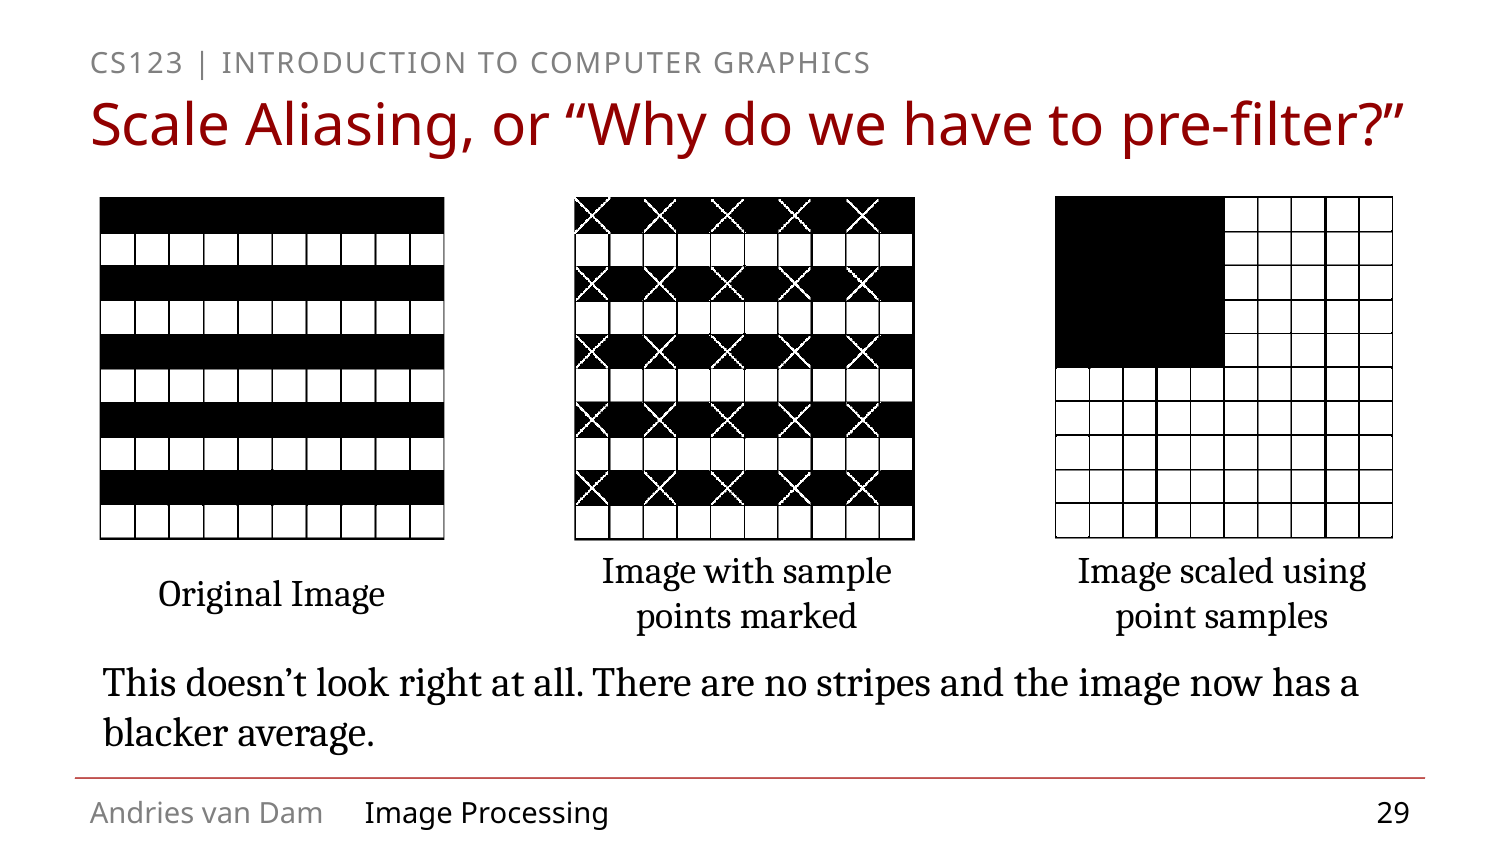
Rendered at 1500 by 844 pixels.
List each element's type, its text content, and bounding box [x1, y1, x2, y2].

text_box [87, 197, 457, 623]
title Scale Aliasing, or “Why do we have to pre-filter?” [75, 93, 1450, 151]
footer Image Processing [350, 787, 1213, 827]
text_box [1037, 196, 1407, 645]
slide_number 29 [1224, 787, 1425, 827]
list This doesn’t look right at all. There are no stripes and the image now has a blacker average. [87, 646, 1425, 797]
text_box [562, 197, 932, 645]
